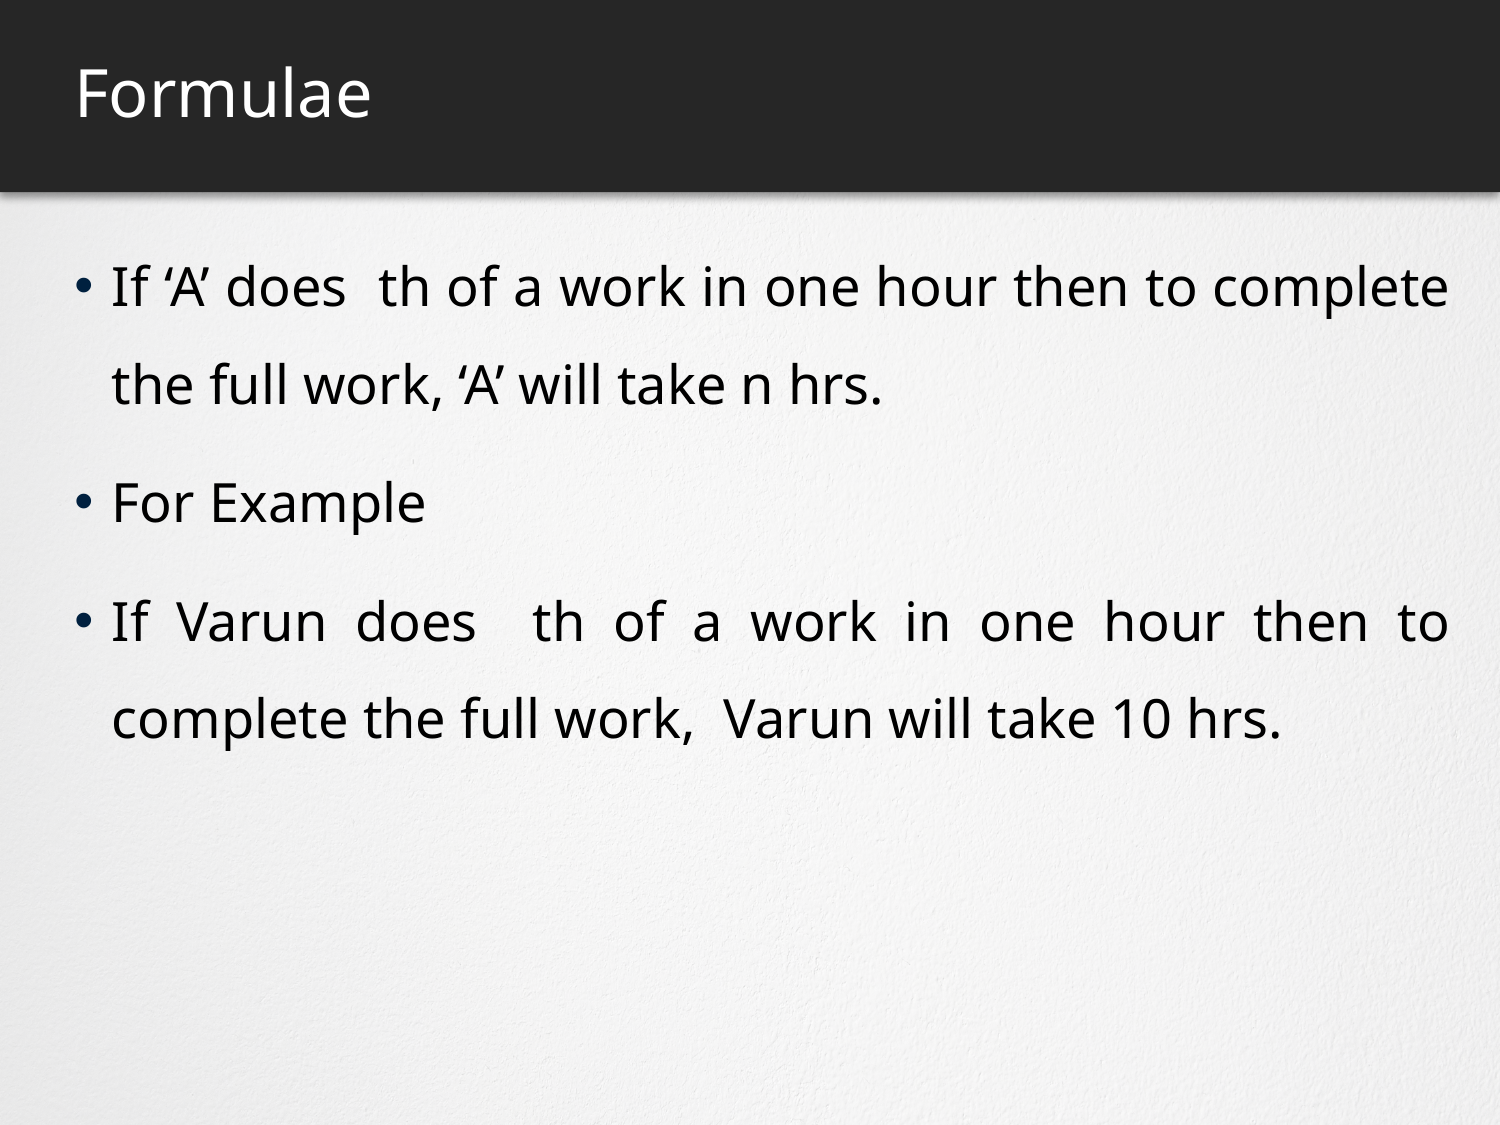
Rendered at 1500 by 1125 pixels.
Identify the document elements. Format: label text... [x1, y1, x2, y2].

title Formulae [59, 0, 1500, 193]
